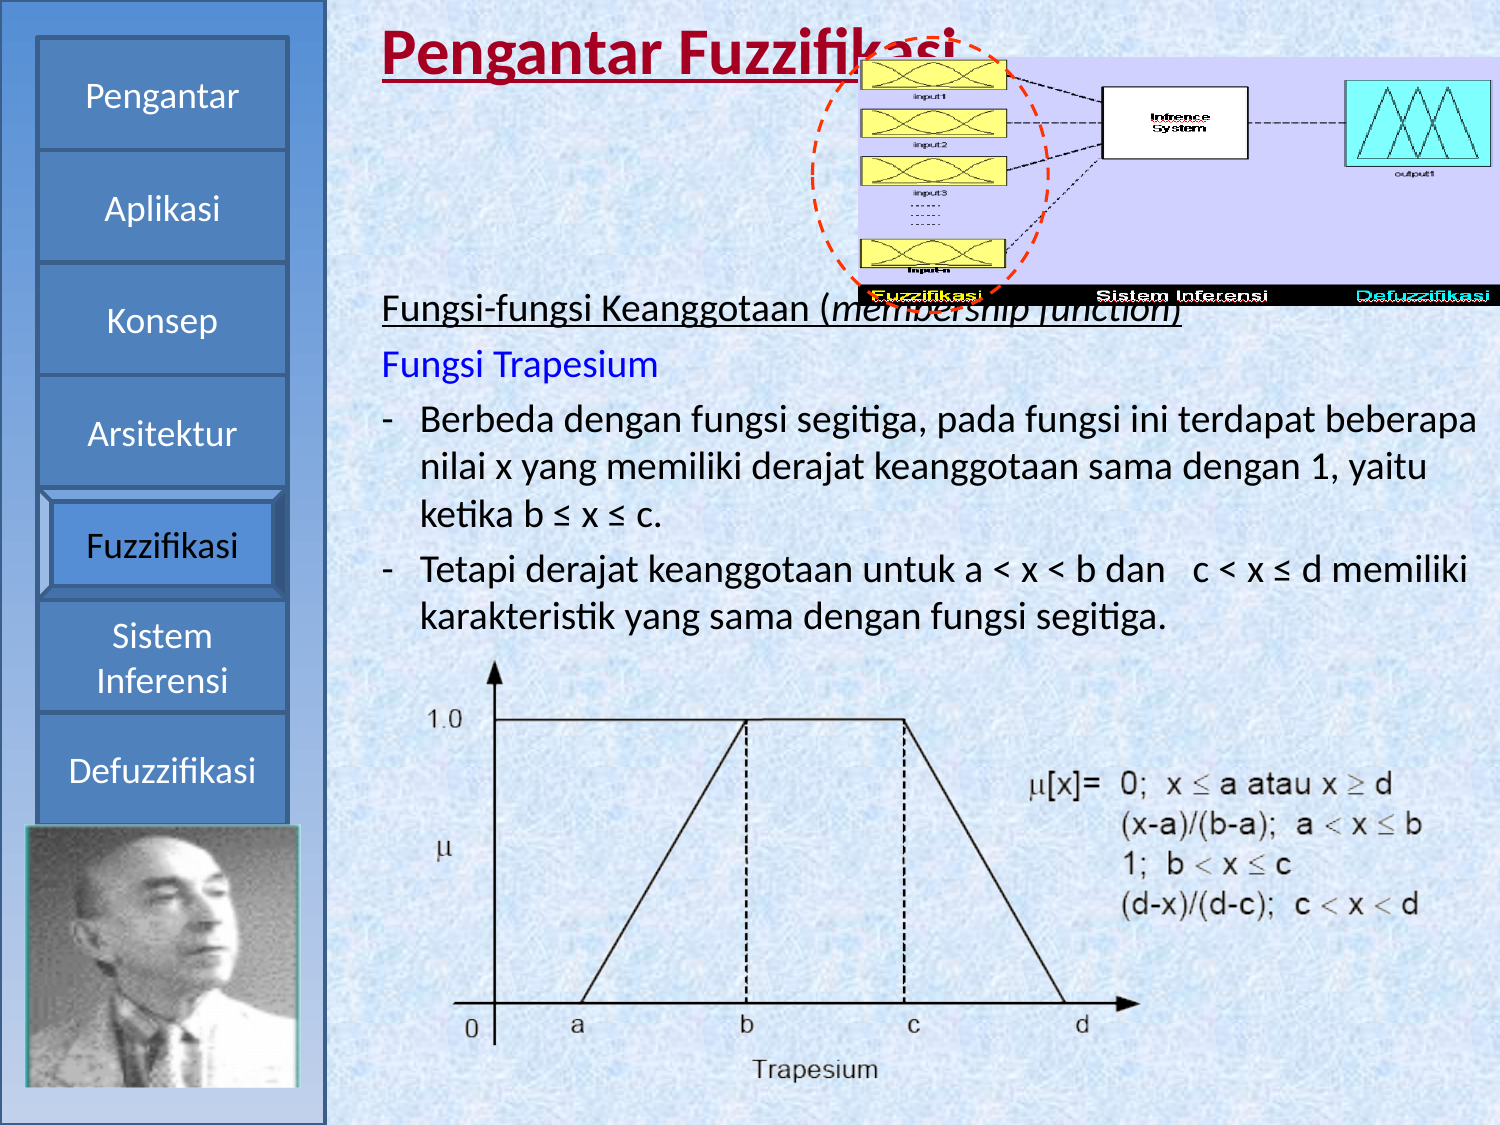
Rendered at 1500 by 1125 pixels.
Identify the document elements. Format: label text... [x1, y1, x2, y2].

text_box Defuzzifikasi [44, 490, 280, 499]
text_box Fuzzifikasi [35, 490, 290, 598]
text_box Arsitektur [35, 373, 290, 490]
picture [327, 0, 1500, 1125]
picture [423, 652, 1438, 1088]
text_box Defuzzifikasi [35, 710, 290, 816]
text_box Aplikasi [35, 152, 290, 260]
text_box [812, 37, 1500, 313]
text_box Konsep [35, 260, 290, 373]
text_box Sistem Inferensi [35, 598, 290, 710]
picture [25, 818, 300, 1095]
text_box Pengantar [35, 35, 290, 152]
text_box [0, 0, 327, 1125]
text_box Pengantar Fuzzifikasi Fungsi-fungsi Keanggotaan (membership function) Fungsi Trapesium - Berbeda dengan fungsi segitiga, pada fungsi ini terdapat beberapa nilai x yang memiliki derajat keanggotaan sama dengan 1, yaitu ketika b ≤ x ≤ c. - Tetapi derajat keanggotaan untuk a < x < b dan c < x ≤ d memiliki karakteristik yang sama dengan fungsi segitiga. [366, 0, 1500, 1100]
